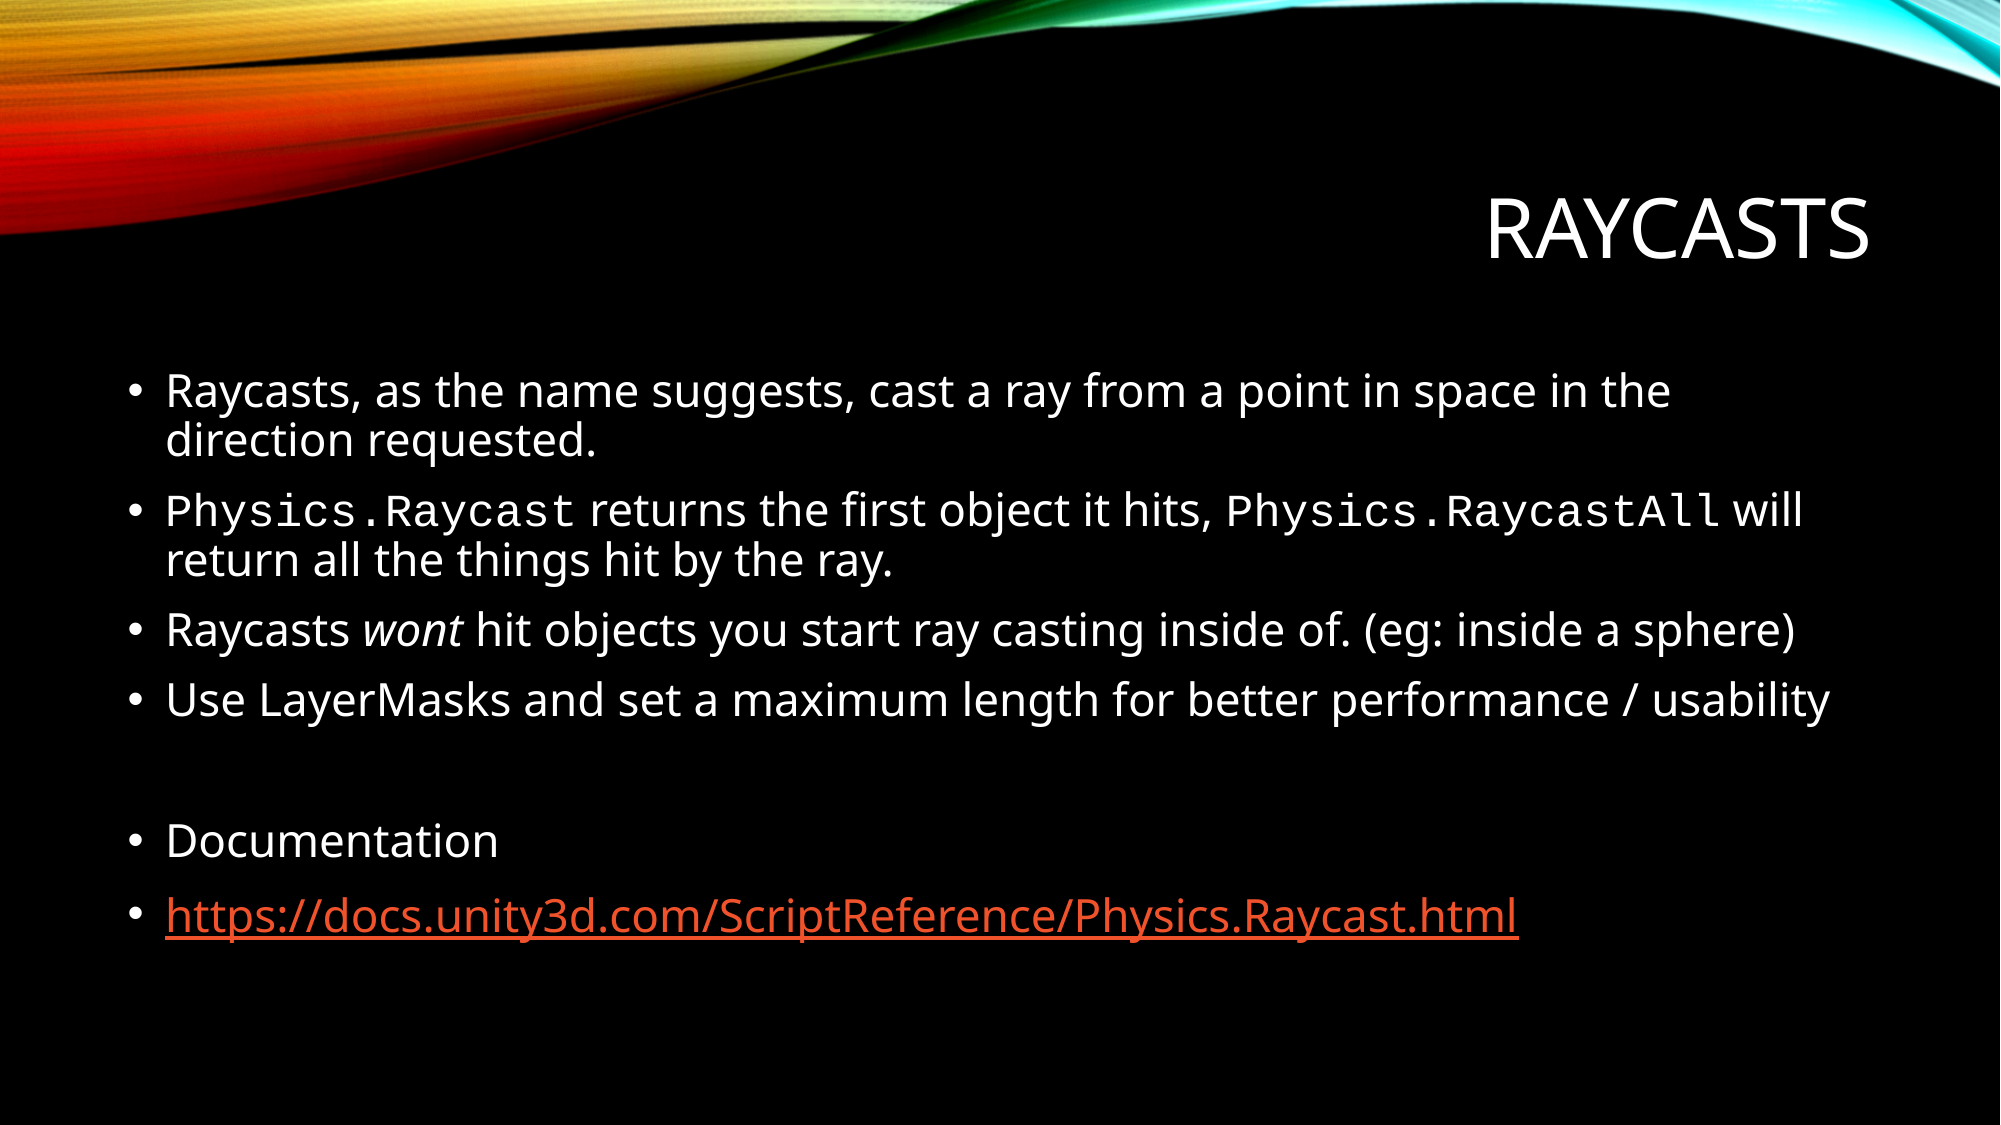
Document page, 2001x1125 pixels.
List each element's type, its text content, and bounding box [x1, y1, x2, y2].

title Raycasts [474, 125, 1888, 338]
picture [0, 0, 2000, 237]
list Raycasts, as the name suggests, cast a ray from a point in space in the direction requested. Physics.Raycast returns the first object it hits, Physics.RaycastAll will return all the things hit by the ray. Raycasts wont hit objects you start ray casting inside of. (eg: inside a sphere) Use LayerMasks and set a maximum length for better performance / usability Documentation https://docs.unity3d.com/ScriptReference/Physics.Raycast.html [112, 360, 1888, 1021]
